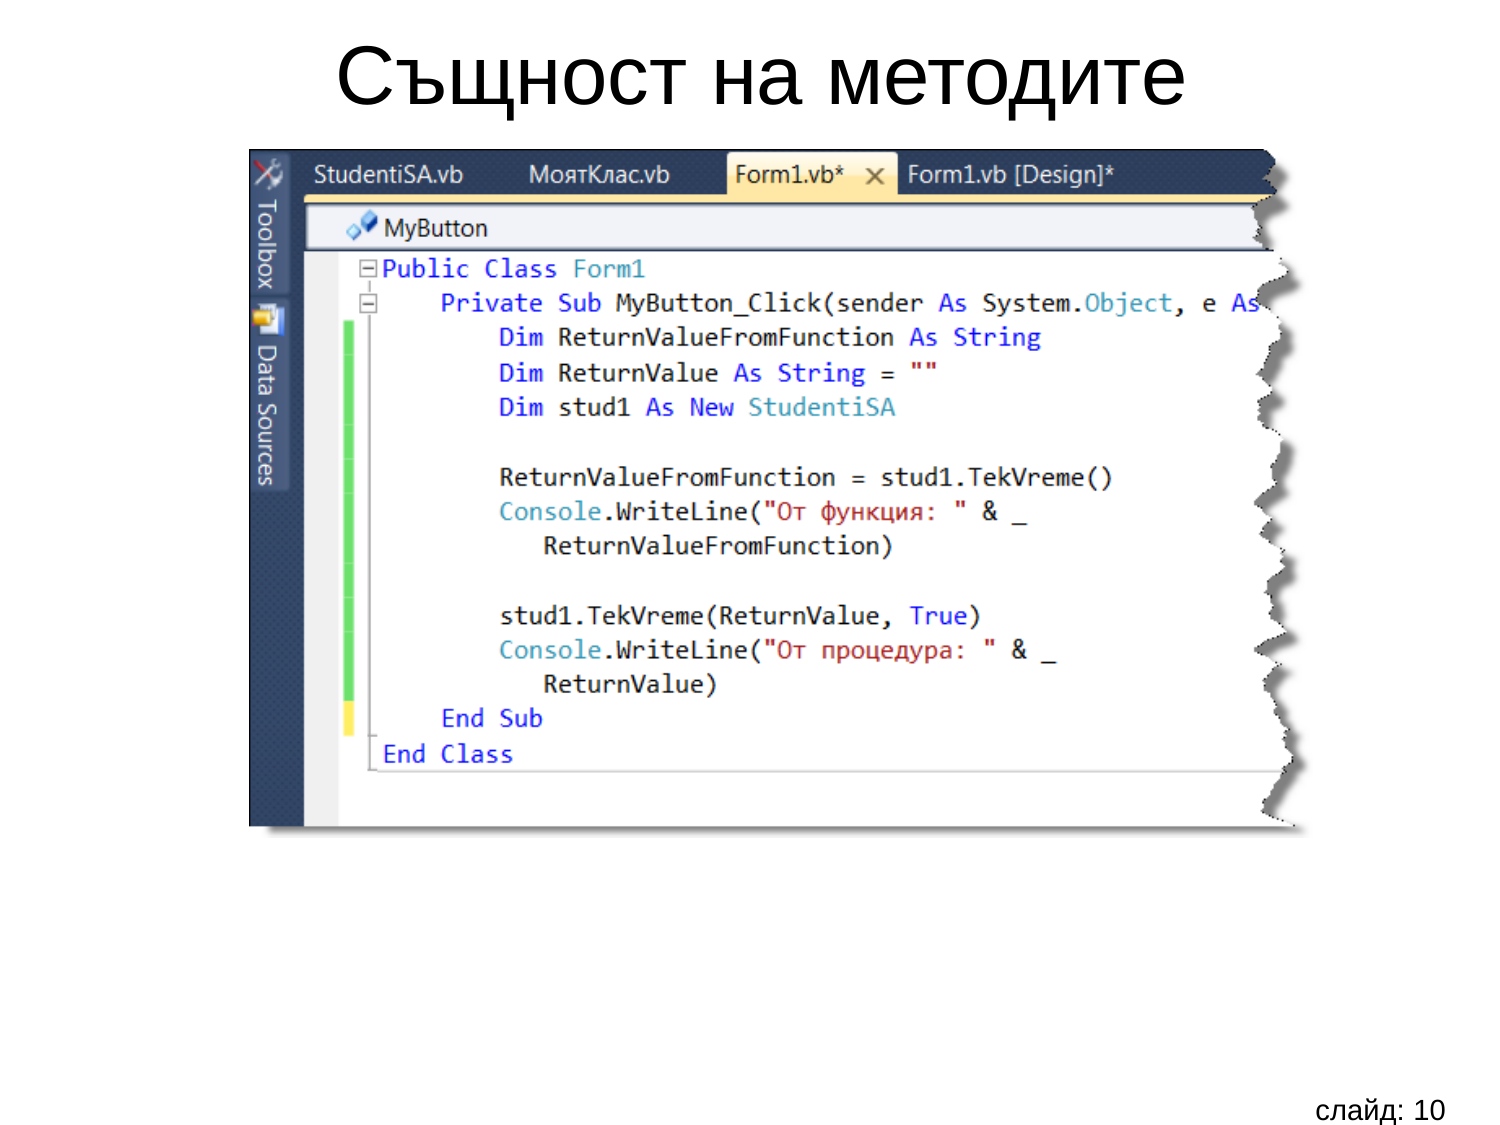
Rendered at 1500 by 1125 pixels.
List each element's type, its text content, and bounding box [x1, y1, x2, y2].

text_box Същност на методите [0, 12, 1500, 130]
picture [249, 149, 1314, 838]
